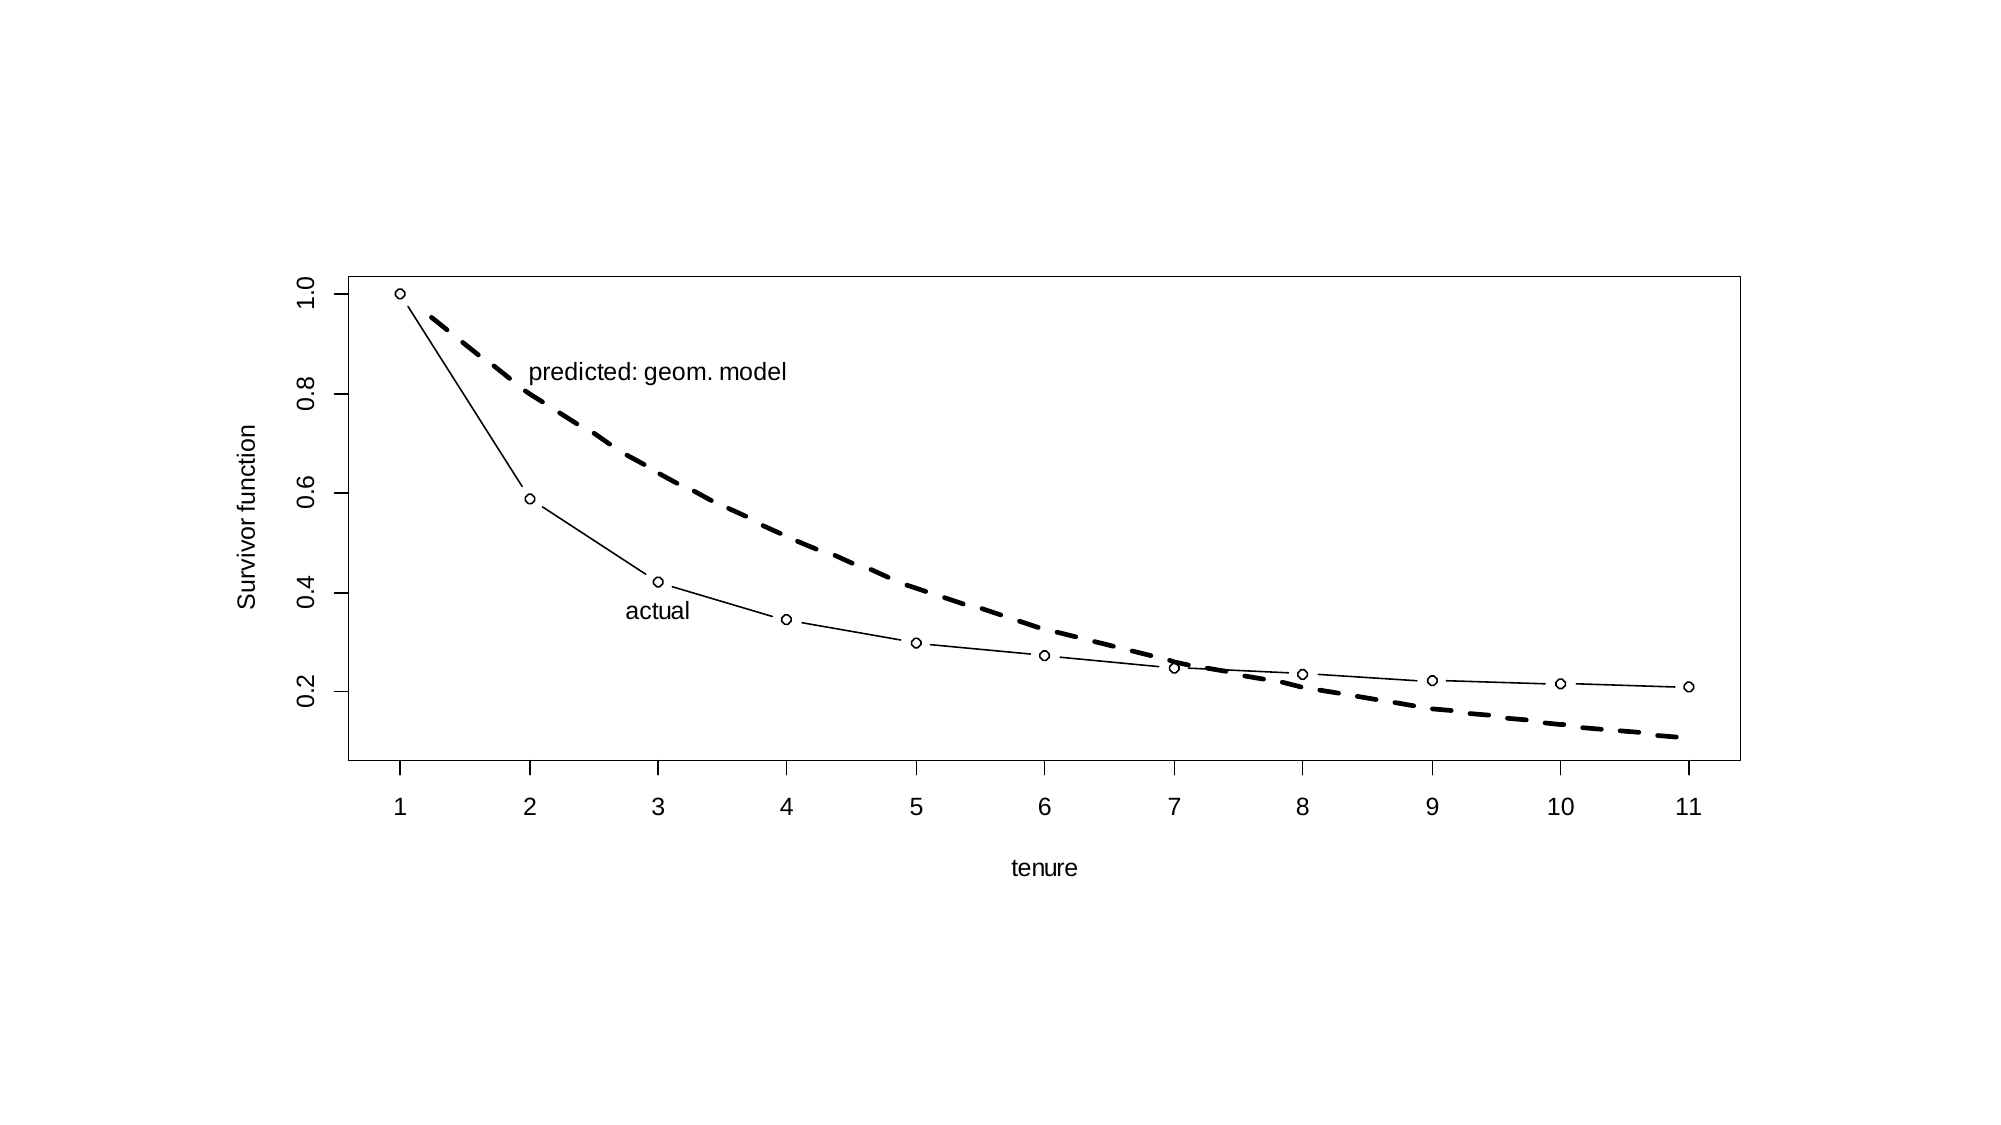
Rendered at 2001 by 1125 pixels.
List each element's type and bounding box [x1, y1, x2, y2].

picture [229, 246, 1771, 879]
